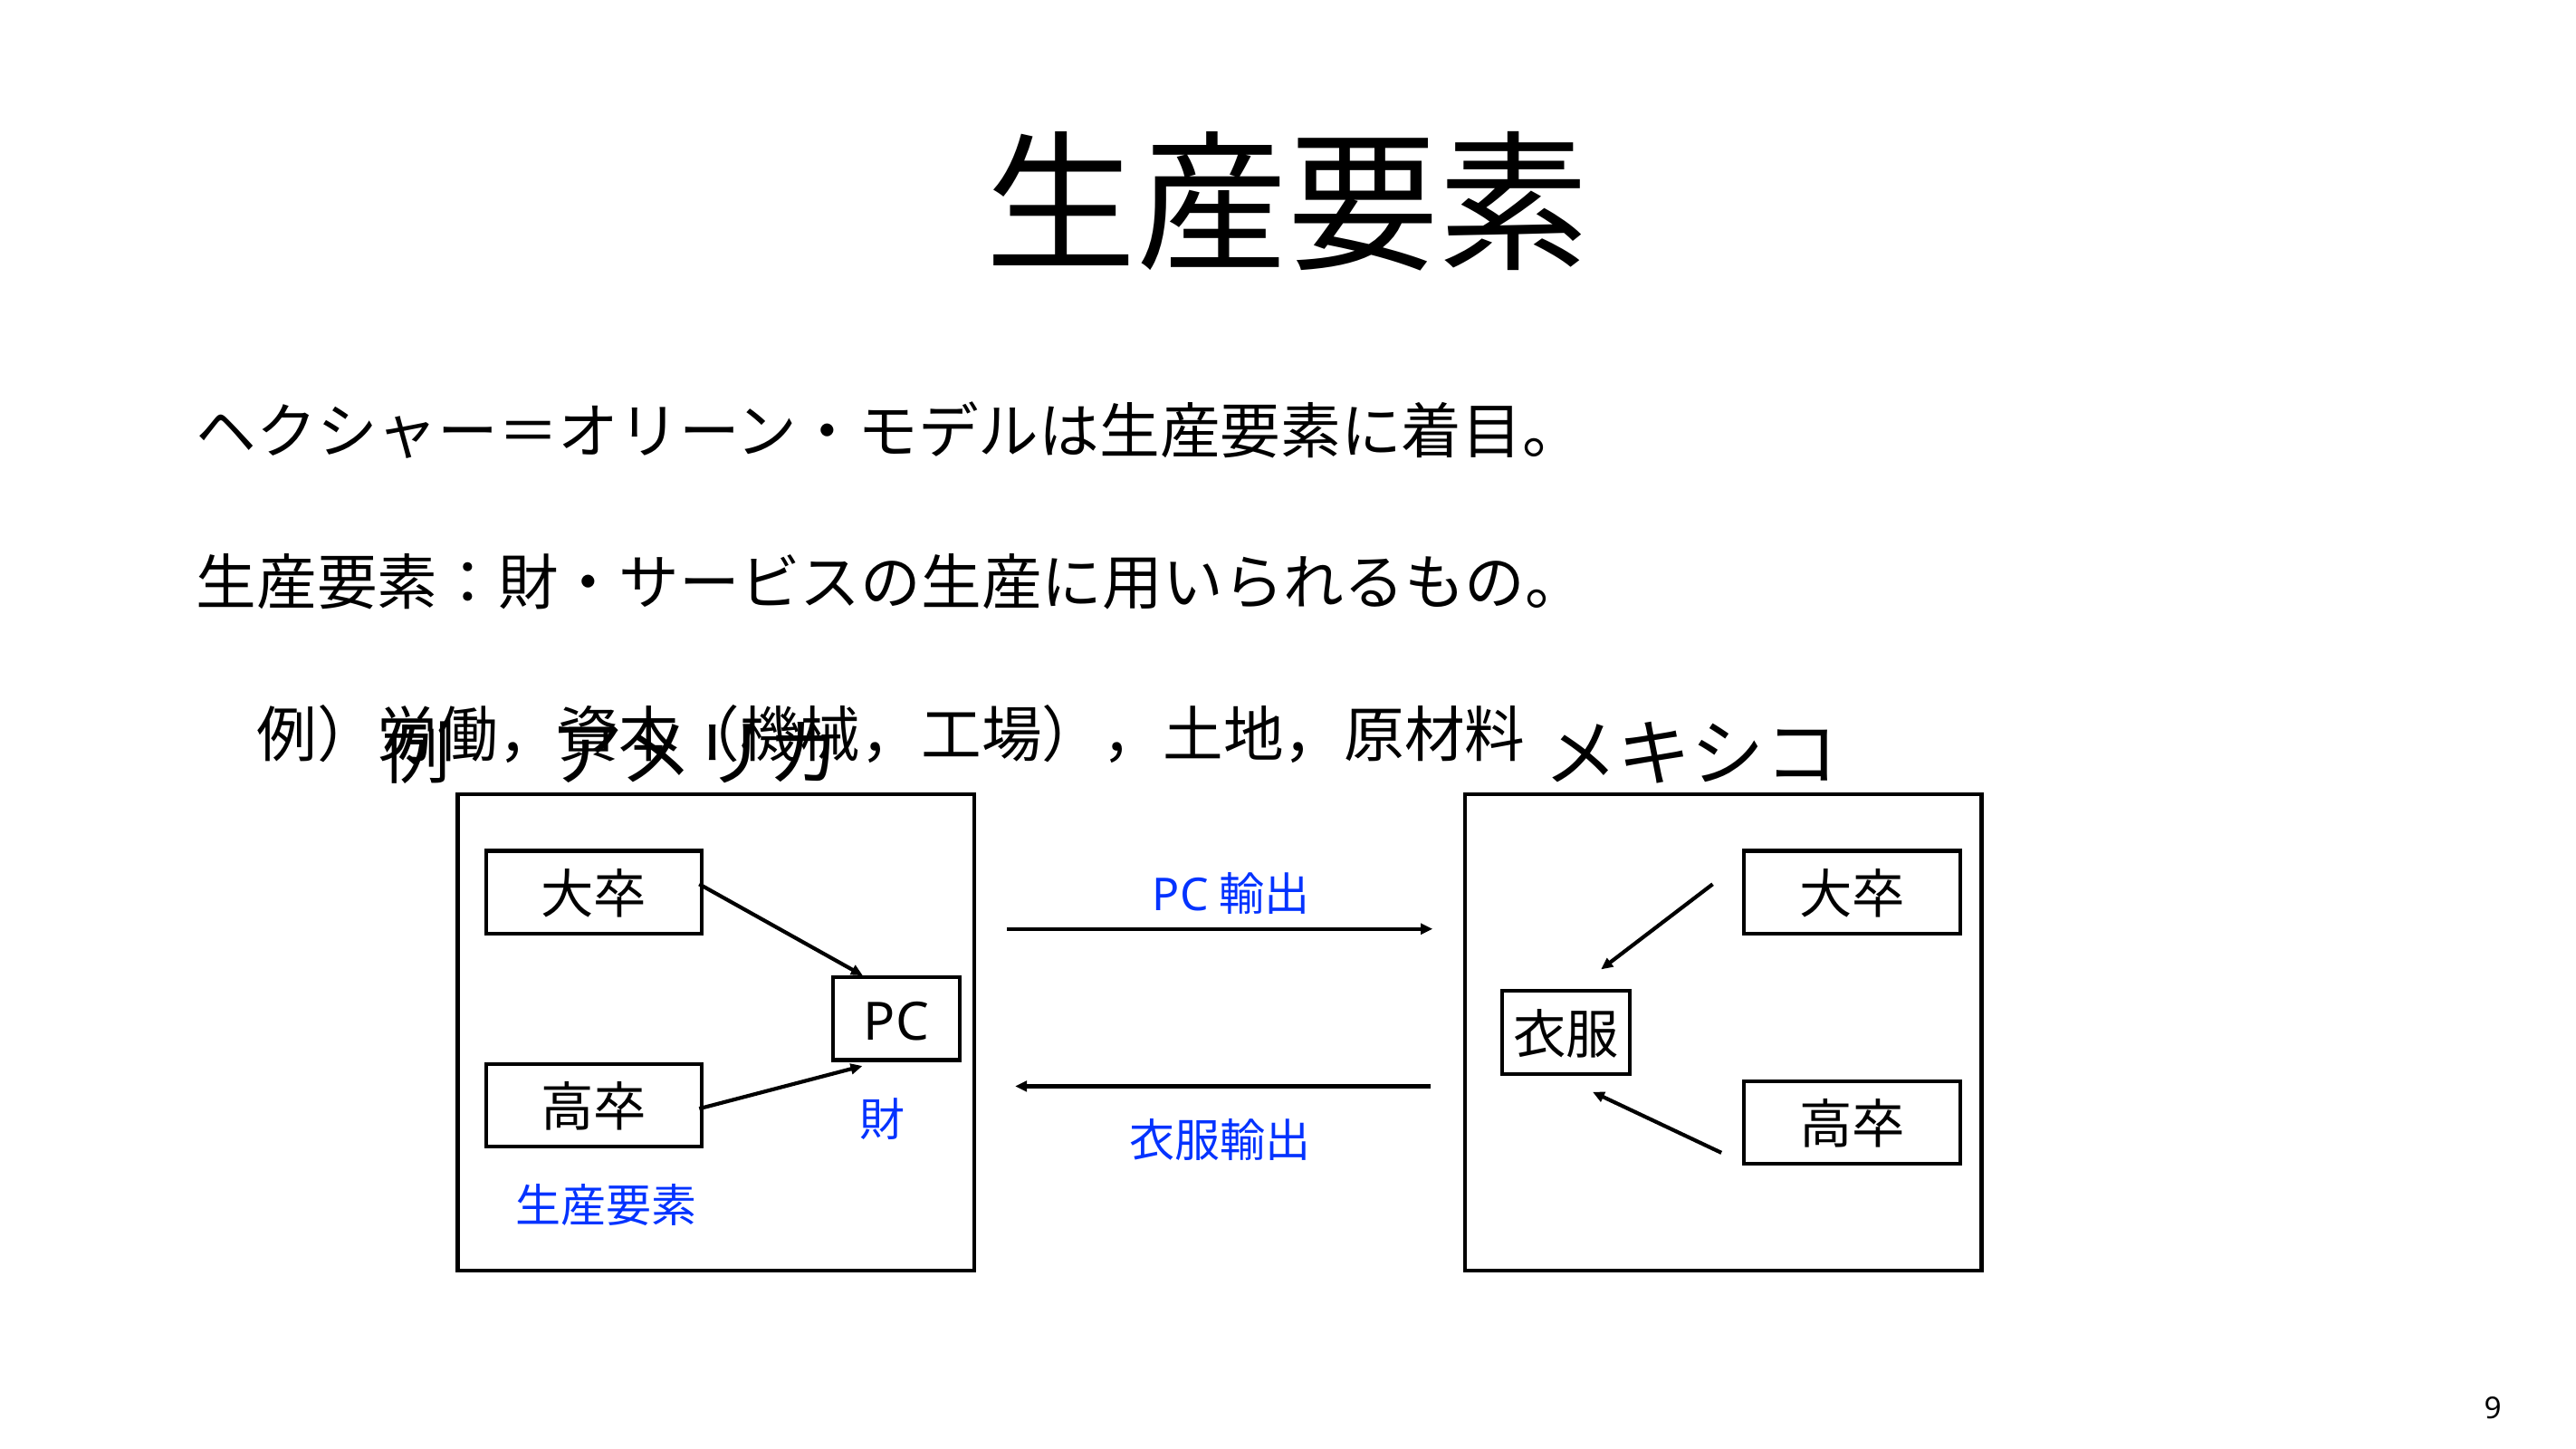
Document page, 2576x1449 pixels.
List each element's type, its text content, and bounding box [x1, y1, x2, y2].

text_box [1593, 1091, 1722, 1153]
text_box 財 [829, 1082, 935, 1153]
text_box [1015, 1080, 1431, 1092]
text_box 高卒 [485, 1063, 703, 1147]
text_box メキシコ [1537, 699, 1846, 803]
text_box PC [832, 977, 961, 1060]
text_box 衣服 [1502, 991, 1631, 1074]
text_box PC輸出 [1144, 858, 1318, 927]
text_box アメリカ [542, 699, 848, 803]
text_box [457, 794, 974, 1271]
text_box [699, 1063, 863, 1109]
list ヘクシャー＝オリーン・モデルは生産要素に着目。 生産要素：財・サービスの生産に用いられるもの。 例）労働，資本（機械，工場），土地，原材料 [187, 384, 2388, 1319]
text_box 衣服輸出 [1121, 1103, 1318, 1174]
text_box 生産要素 [496, 1168, 716, 1239]
text_box [1601, 884, 1713, 970]
text_box 高卒 [1744, 1080, 1960, 1165]
text_box 大卒 [485, 850, 703, 934]
title 生産要素 [187, 37, 2388, 360]
text_box [699, 884, 863, 975]
text_box [1465, 794, 1982, 1271]
text_box 例 [374, 702, 458, 800]
text_box 大卒 [1744, 850, 1960, 934]
text_box [1007, 923, 1432, 935]
slide_number 9 [2466, 1380, 2521, 1434]
